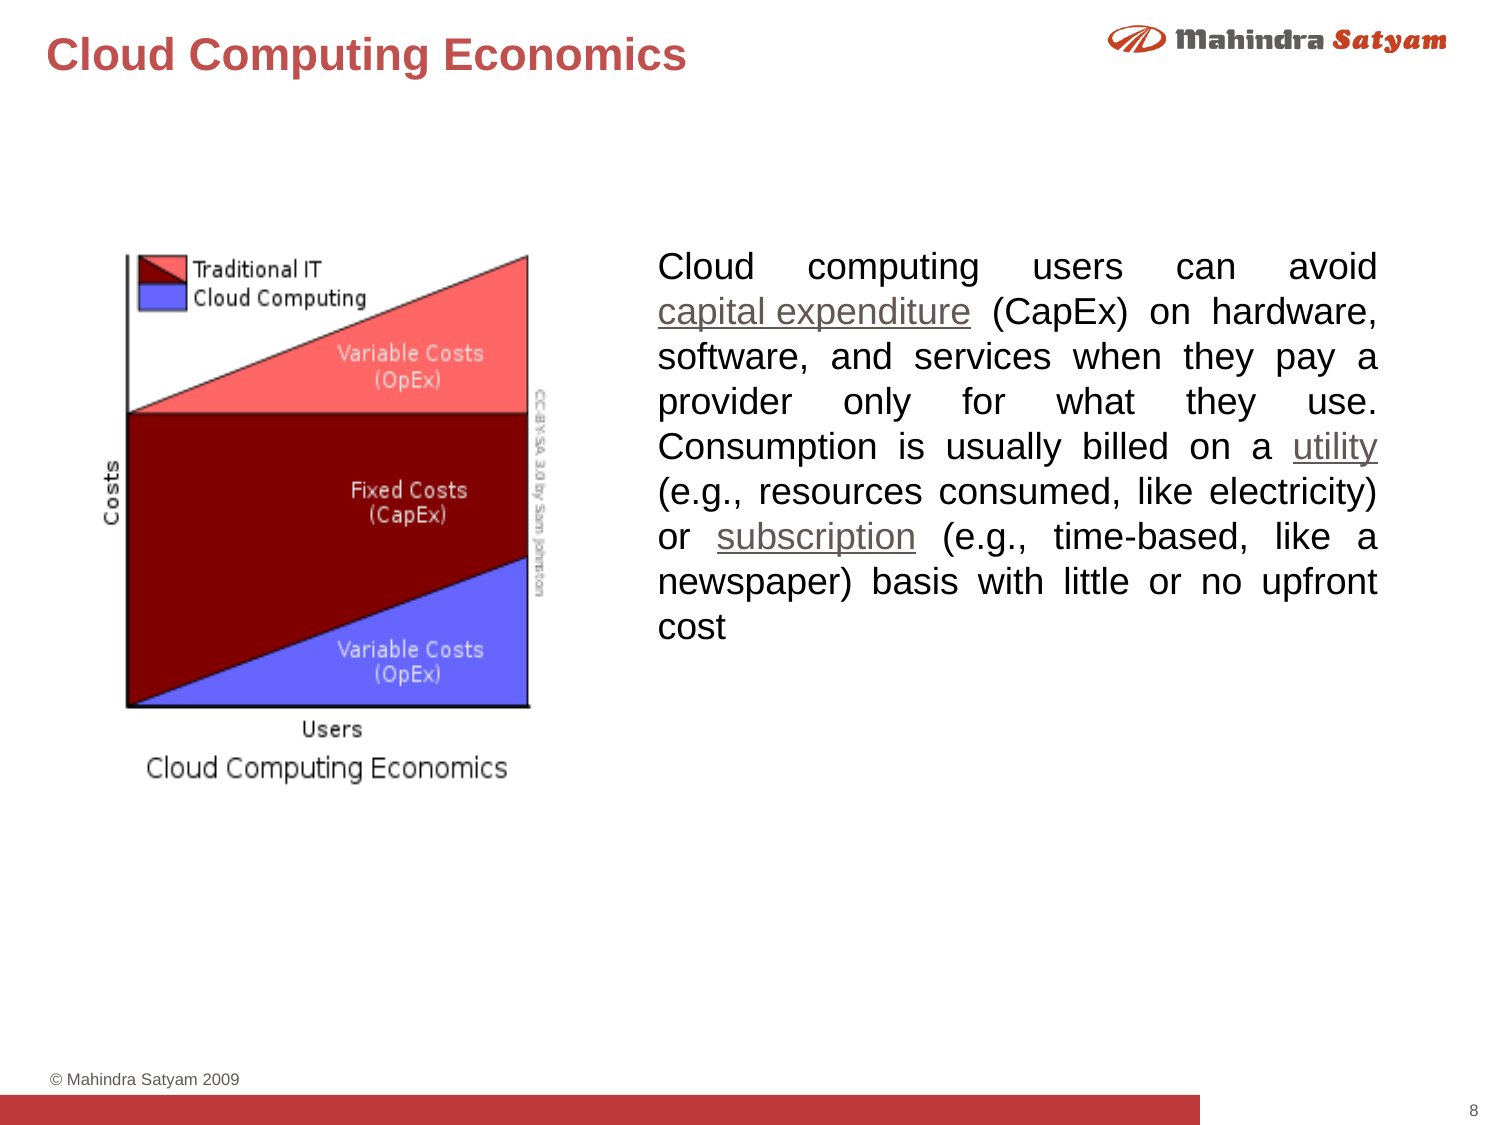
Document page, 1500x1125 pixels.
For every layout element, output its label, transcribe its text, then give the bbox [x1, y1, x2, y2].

picture [70, 237, 615, 801]
picture [1107, 25, 1446, 53]
text_box Cloud Computing Economics [31, 17, 1090, 73]
text_box Cloud computing users can avoid capital expenditure (CapEx) on hardware, software, and services when they pay a provider only for what they use. Consumption is usually billed on a utility (e.g., resources consumed, like electricity) or subscription (e.g., time-based, like a newspaper) basis with little or no upfront cost [642, 234, 1393, 655]
